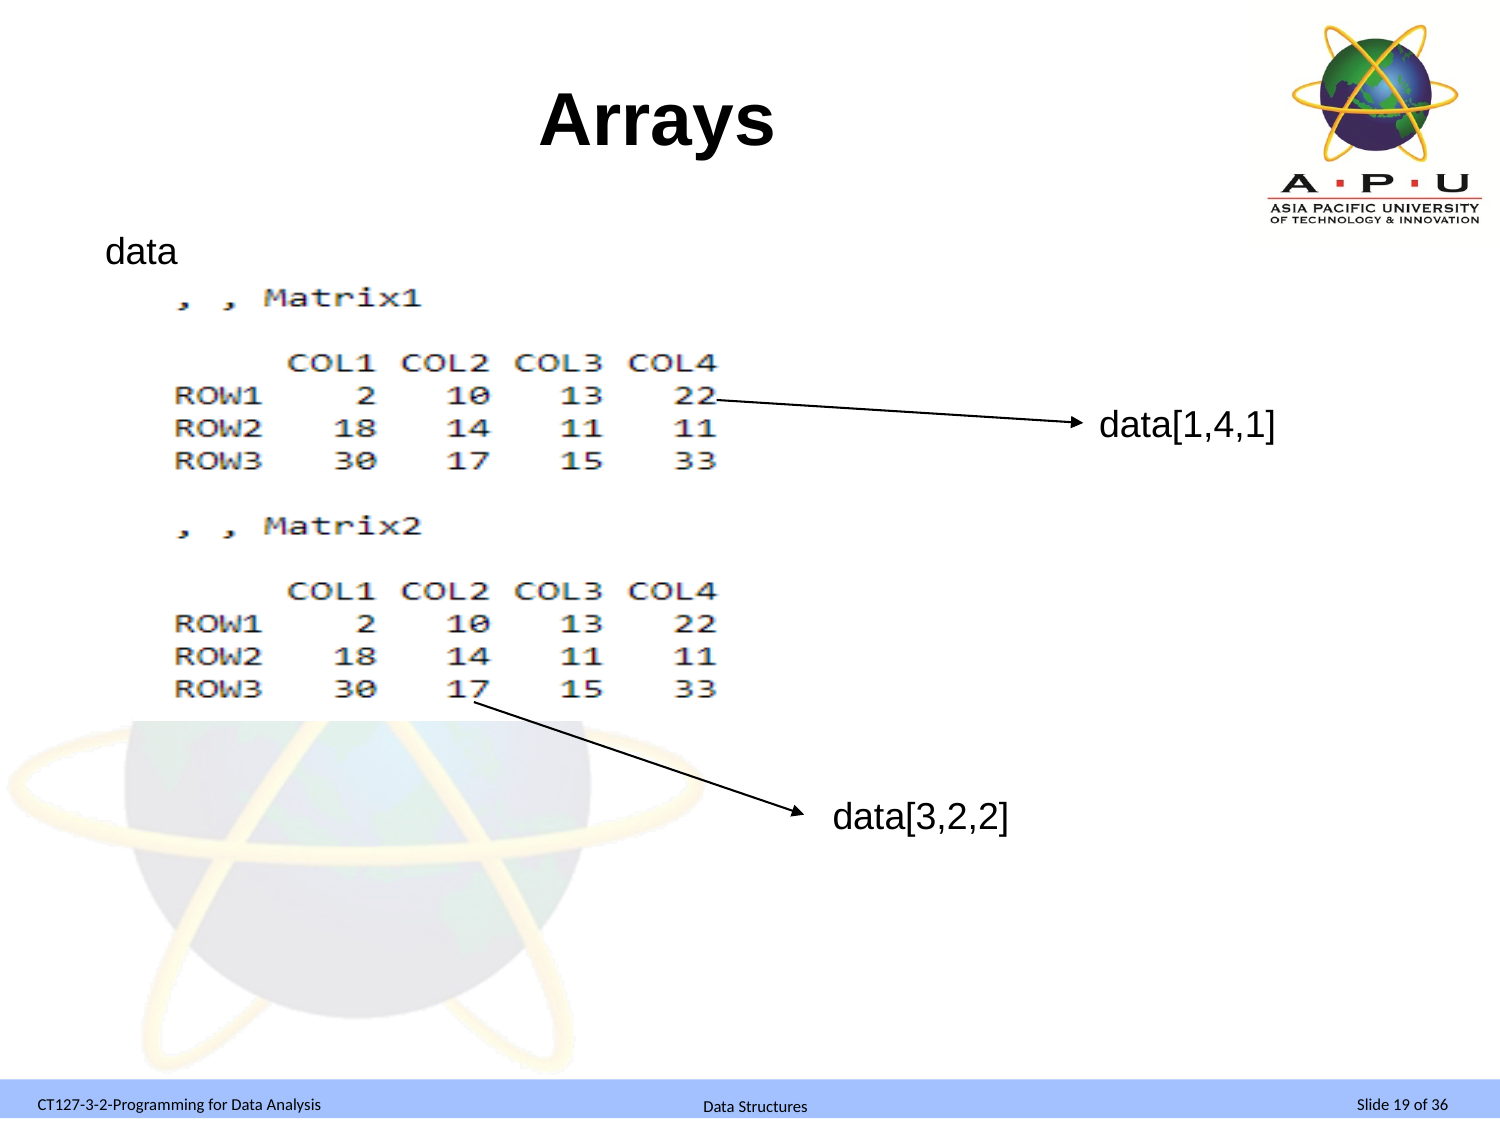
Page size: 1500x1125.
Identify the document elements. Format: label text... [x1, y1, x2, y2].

text_box data [90, 219, 193, 280]
picture [133, 280, 767, 721]
text_box data[1,4,1] [1084, 392, 1292, 453]
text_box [473, 701, 805, 815]
title Arrays [79, 45, 1235, 187]
text_box data[3,2,2] [817, 784, 1025, 845]
picture [1251, 0, 1500, 249]
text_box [716, 399, 1084, 424]
